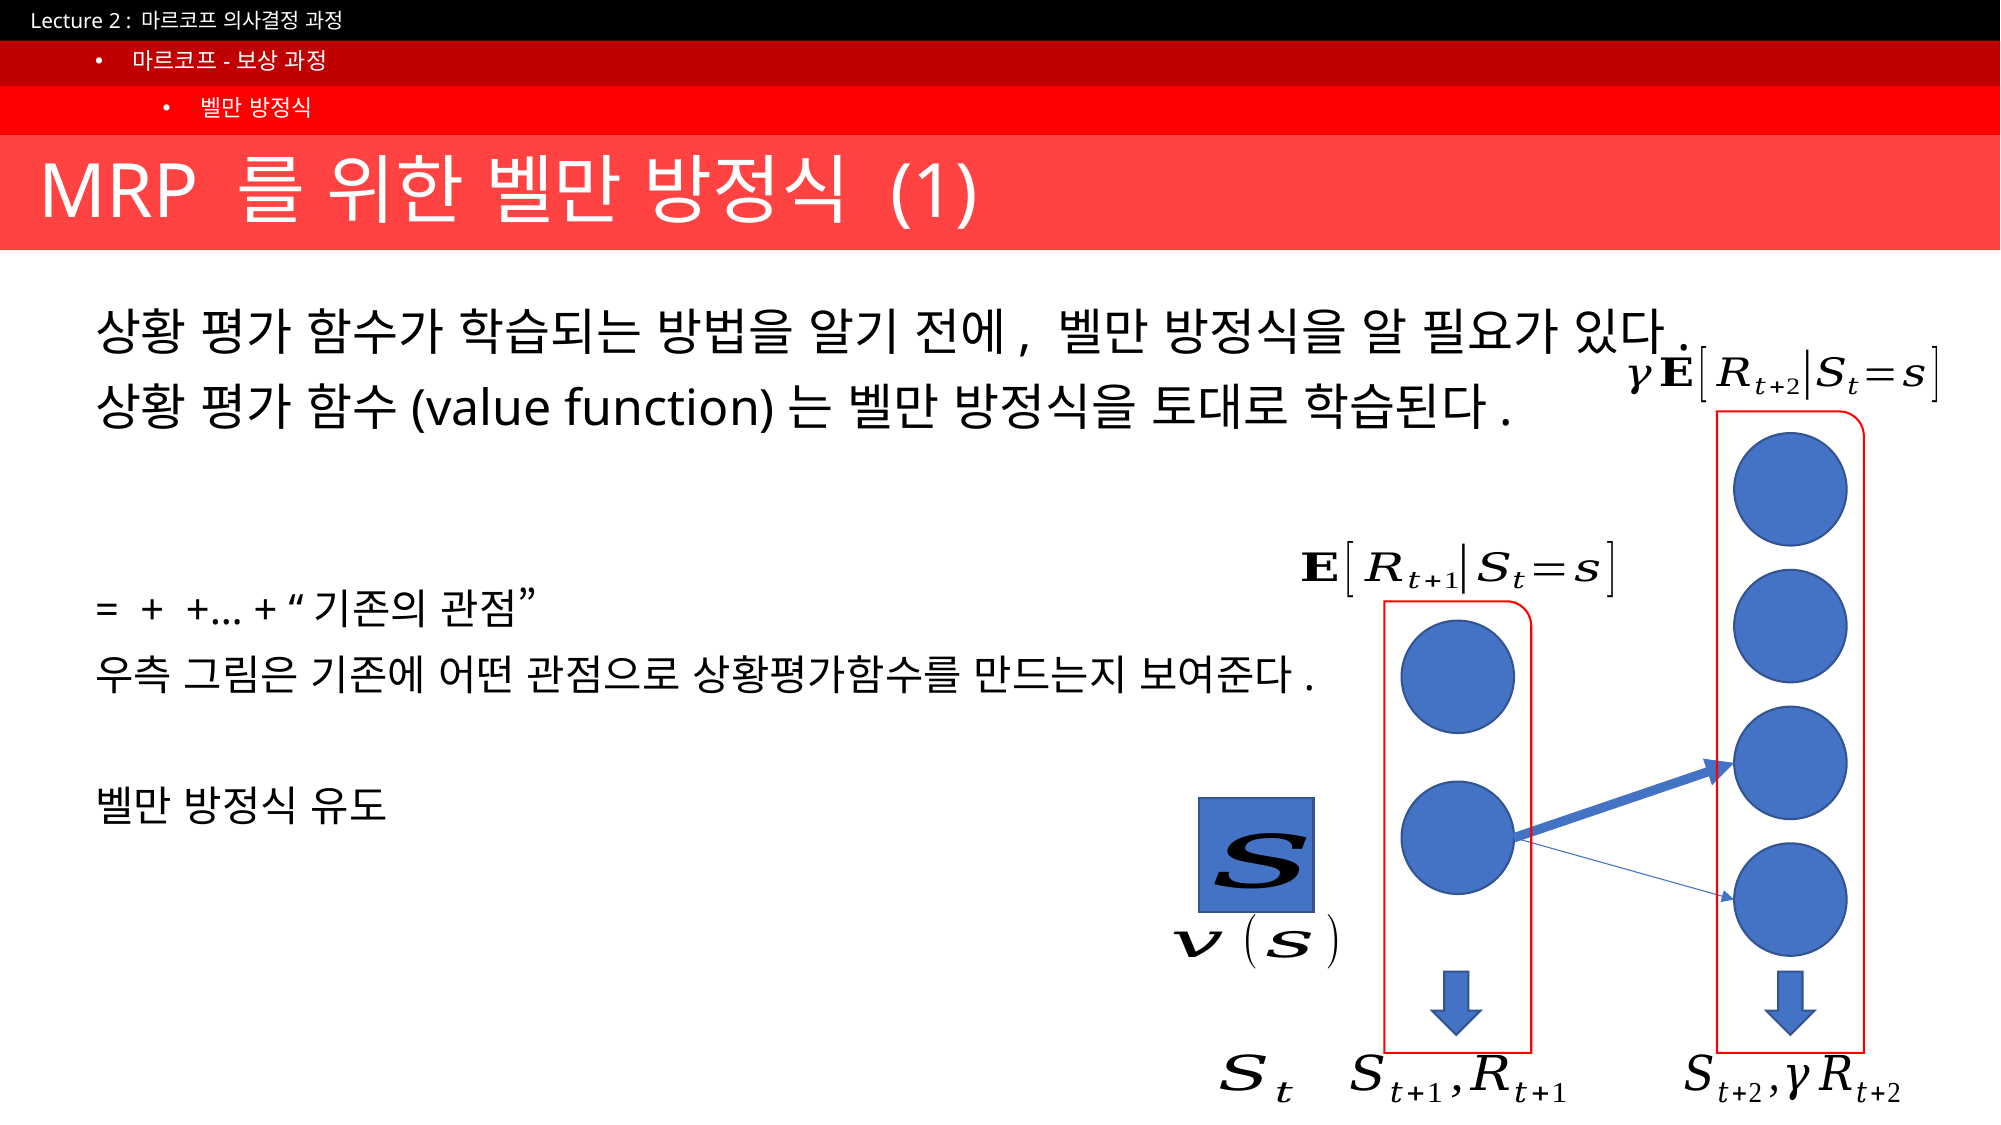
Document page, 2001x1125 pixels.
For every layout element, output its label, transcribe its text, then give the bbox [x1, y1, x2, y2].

text_box [1429, 970, 1484, 1037]
list 마르코프-보상 과정 [80, 42, 1402, 84]
text_box [1383, 600, 1533, 1054]
text_box [1763, 970, 1818, 1037]
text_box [1514, 762, 1735, 837]
text_box [1715, 410, 1865, 1054]
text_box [1514, 837, 1735, 900]
title MRP 를 위한 벨만 방정식 (1) [23, 136, 1982, 251]
list 벨만 방정식 [147, 89, 1445, 131]
